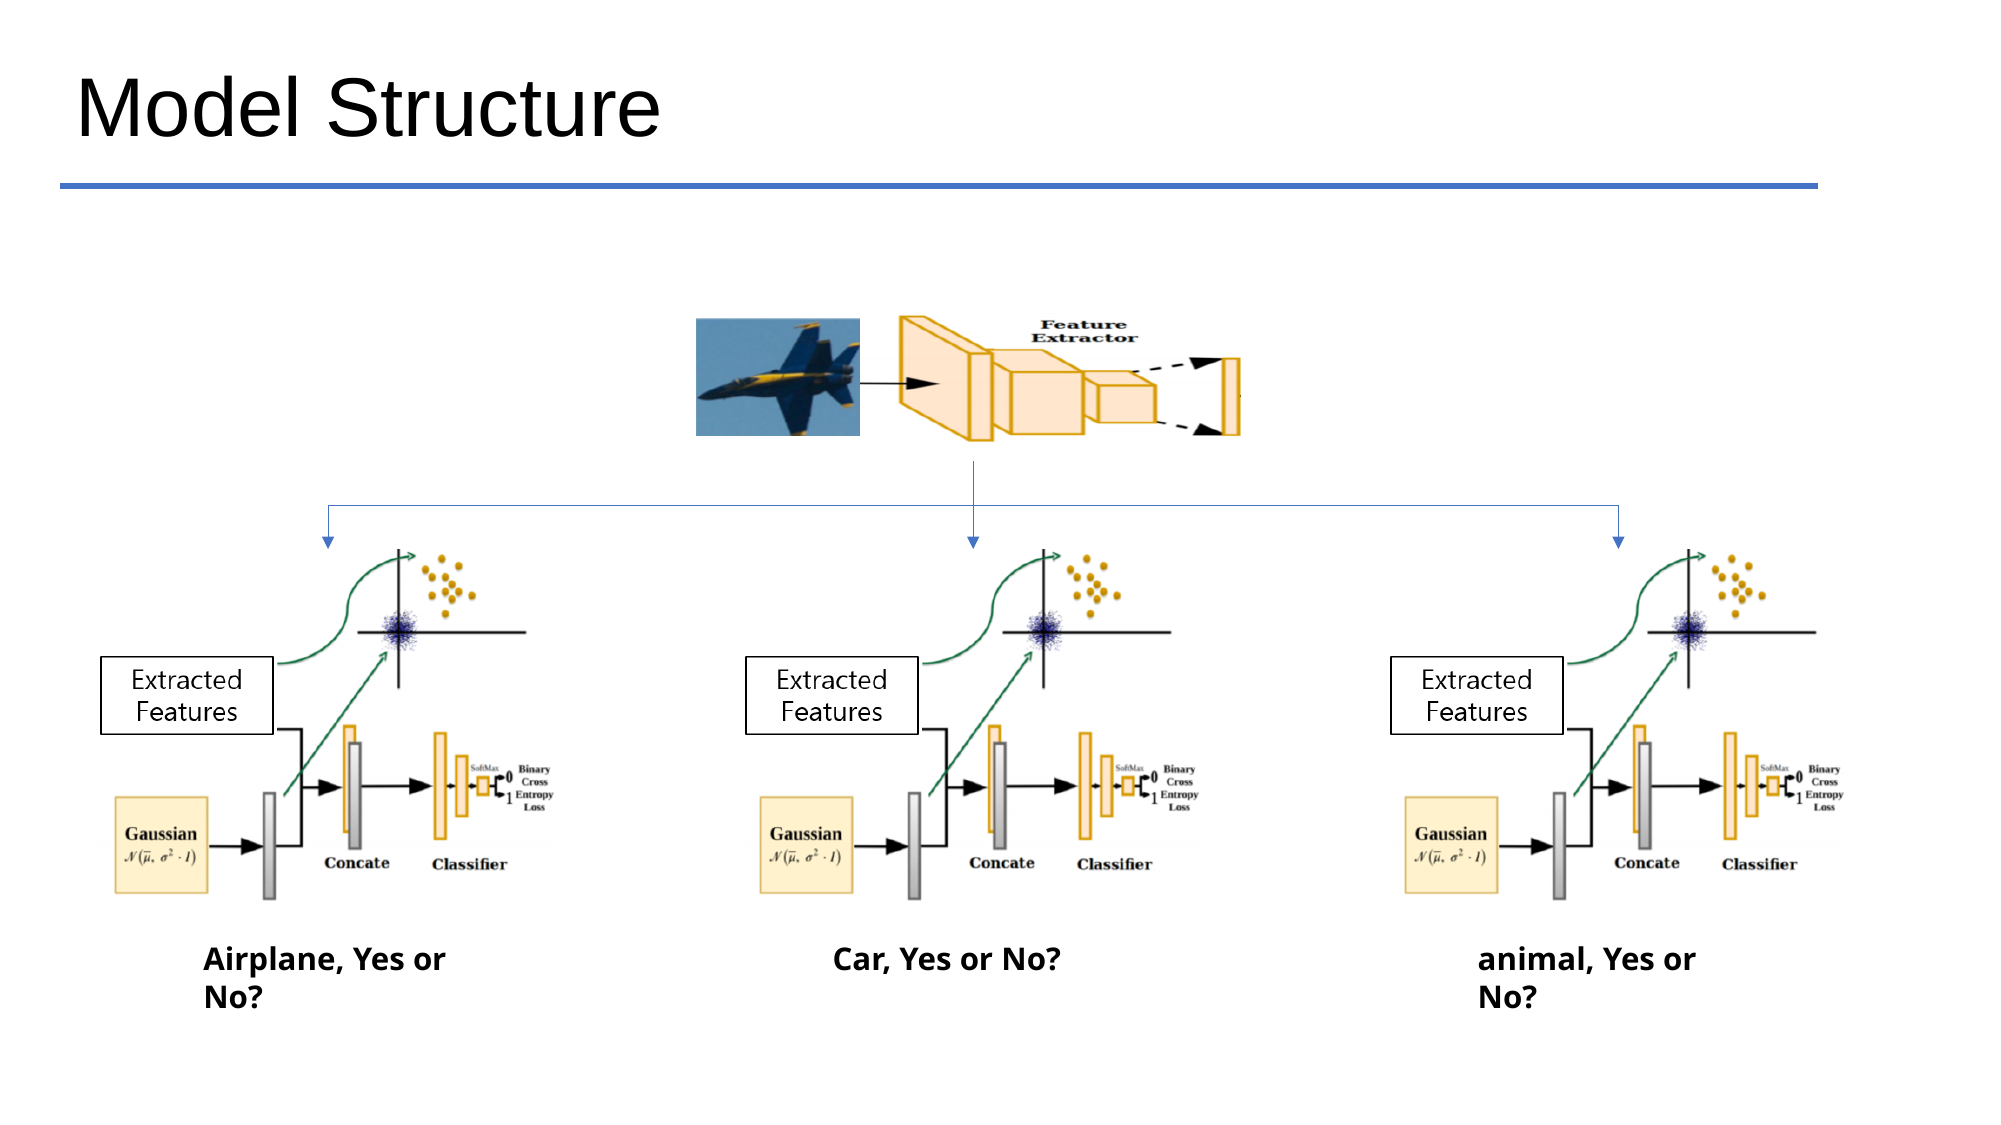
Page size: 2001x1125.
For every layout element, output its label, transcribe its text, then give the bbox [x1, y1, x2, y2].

text_box Model Structure [60, 46, 679, 161]
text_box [94, 298, 1852, 986]
